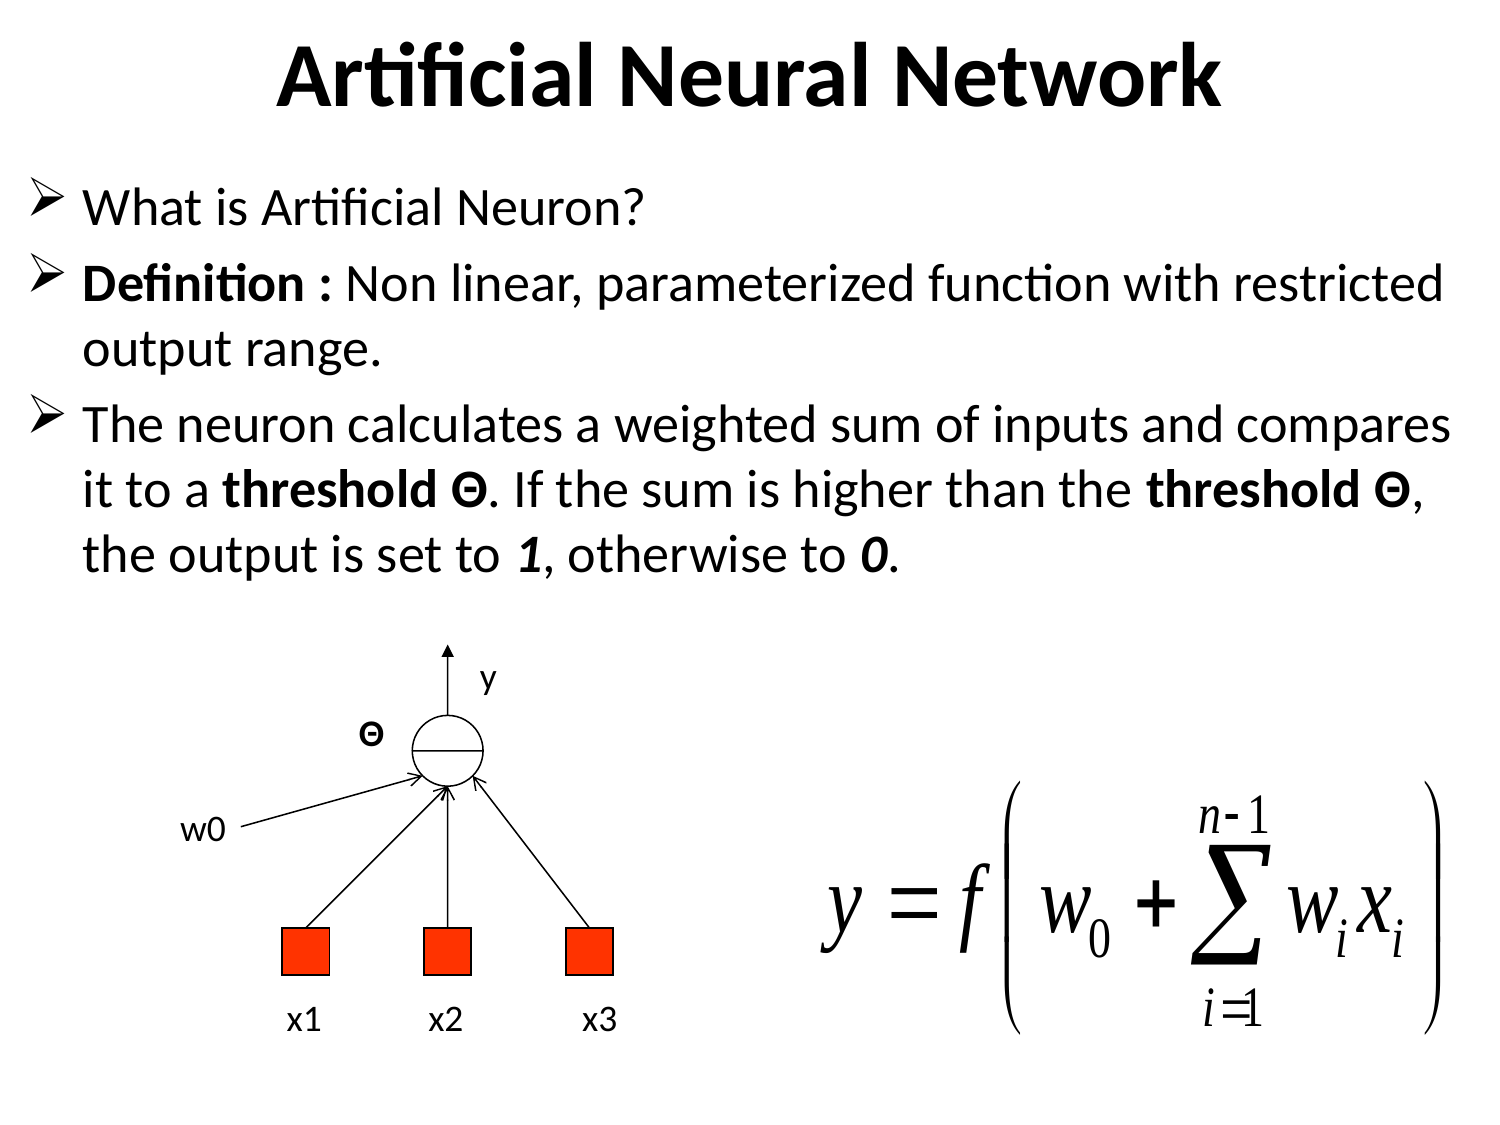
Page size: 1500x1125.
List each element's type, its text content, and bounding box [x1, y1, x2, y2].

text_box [454, 793, 608, 911]
list What is Artificial Neuron? Definition : Non linear, parameterized function with restricted output range. The neuron calculates a weighted sum of inputs and compares it to a threshold Θ. If the sum is higher than the threshold Θ, the output is set to 1, otherwise to 0. [11, 164, 1489, 692]
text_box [241, 775, 423, 828]
title Artificial Neural Network [0, 0, 1500, 141]
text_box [163, 644, 633, 1048]
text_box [808, 761, 1466, 1055]
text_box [305, 785, 448, 929]
